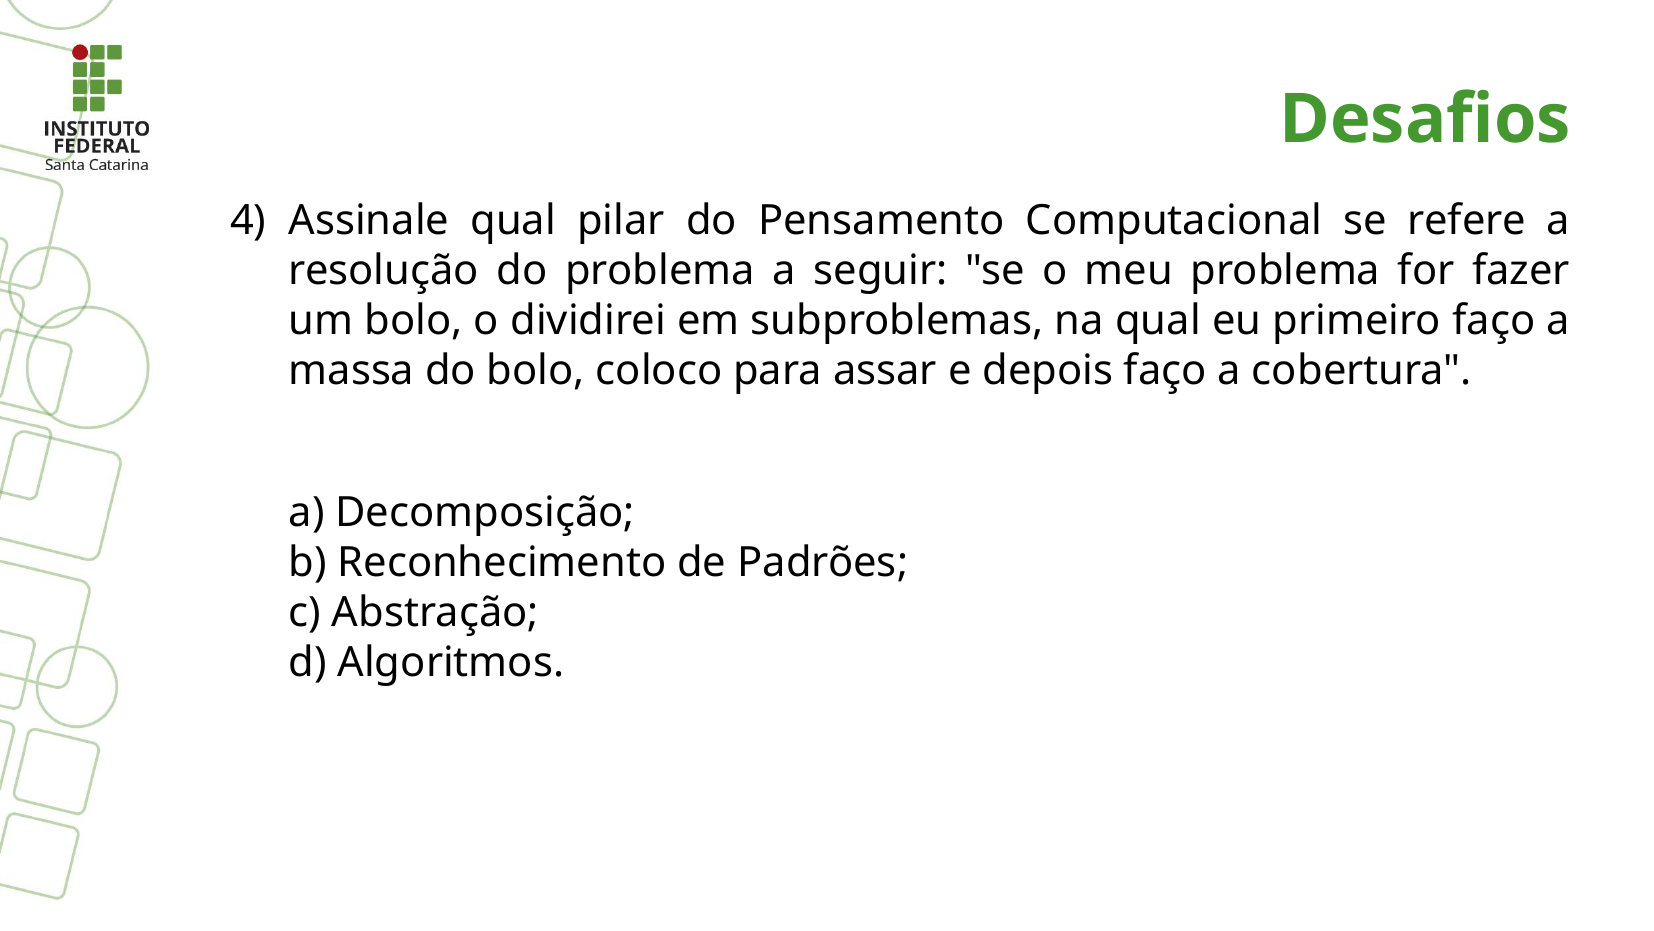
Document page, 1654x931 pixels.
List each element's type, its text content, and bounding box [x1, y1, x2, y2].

text_box Assinale qual pilar do Pensamento Computacional se refere a resolução do problema a seguir: "se o meu problema for fazer um bolo, o dividirei em subproblemas, na qual eu primeiro faço a massa do bolo, coloco para assar e depois faço a cobertura". a) Decomposição; b) Reconhecimento de Padrões; c) Abstração; d) Algoritmos. [213, 192, 1571, 823]
text_box Desafios [259, 36, 1571, 192]
picture [0, 0, 1317, 931]
